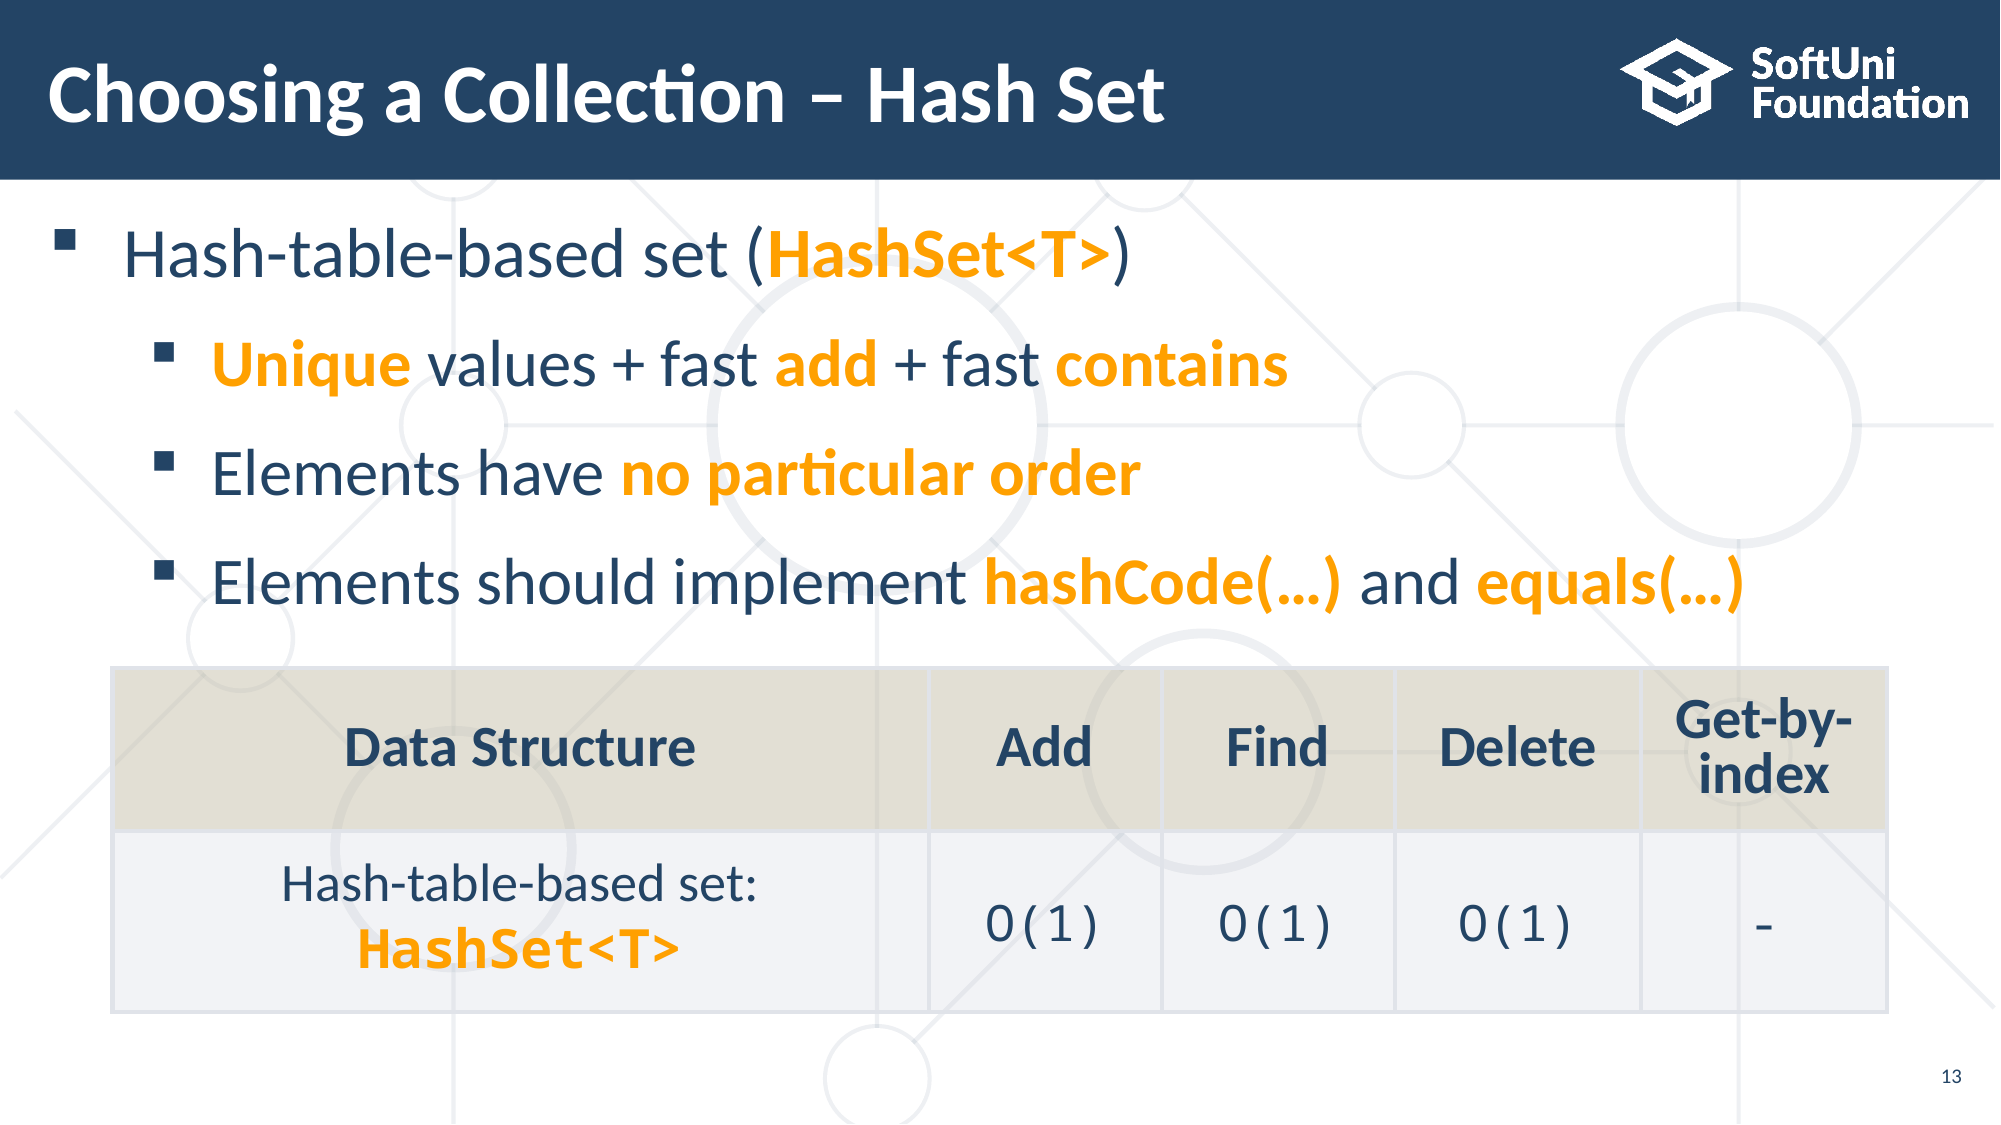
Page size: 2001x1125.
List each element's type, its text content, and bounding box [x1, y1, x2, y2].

table_cell - [1643, 833, 1885, 1010]
slide_number 13 [1897, 1049, 1968, 1101]
table_header Delete [1397, 670, 1639, 829]
table_header Add [931, 670, 1160, 829]
table_cell O(1) [1164, 833, 1393, 1010]
table_cell O(1) [931, 833, 1160, 1010]
table_cell Hash-table-based set: HashSet<T> [115, 833, 927, 1010]
list Hash-table-based set (HashSet<T>) Unique values + fast add + fast contains Elements have no particular order Elements should implement hashCode(…) and equals(…) [31, 196, 1970, 1050]
table_header Get-by-index [1643, 670, 1885, 829]
title Choosing a Collection – Hash Set [31, 16, 1591, 162]
picture [1619, 38, 1968, 126]
table_header Data Structure [115, 670, 927, 829]
table_header Find [1164, 670, 1393, 829]
table_cell O(1) [1397, 833, 1639, 1010]
